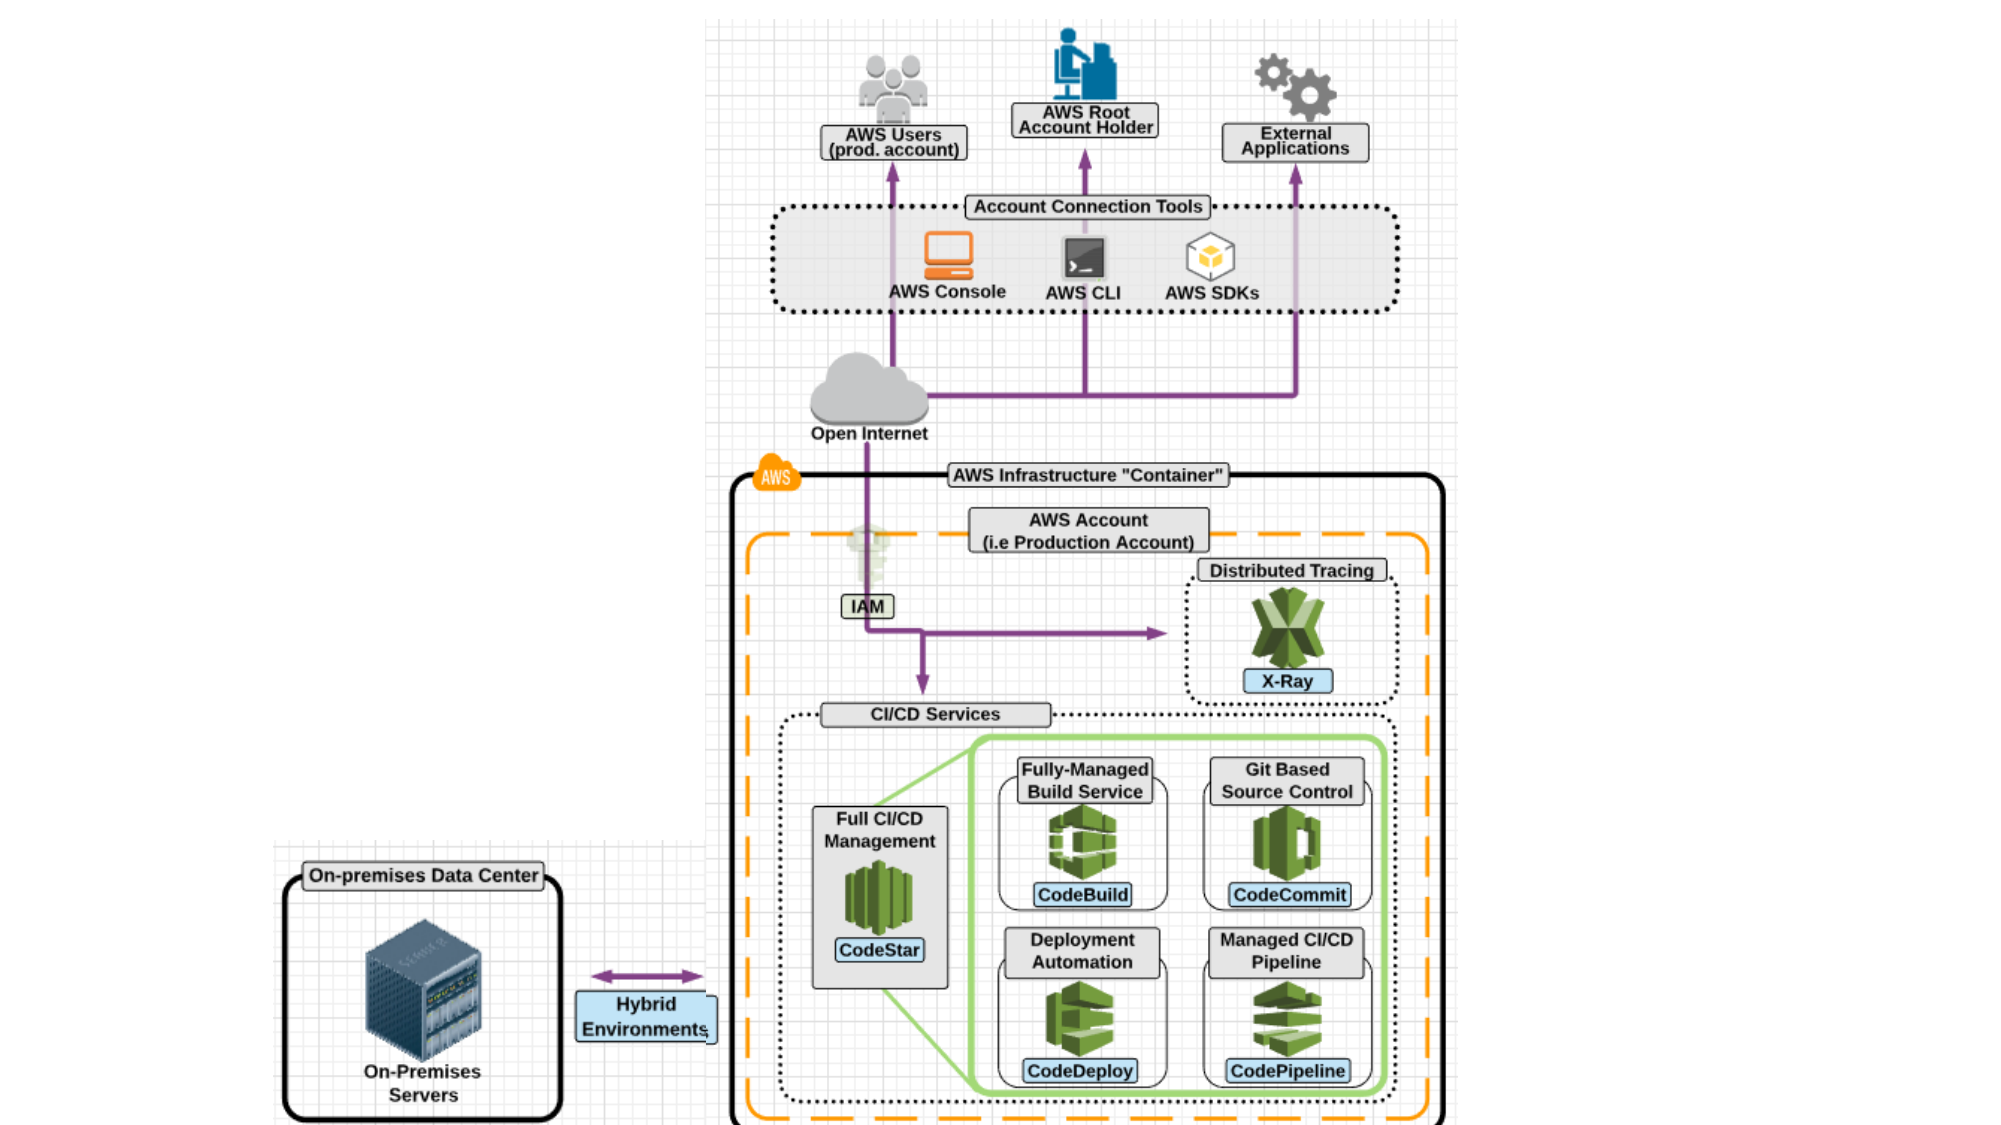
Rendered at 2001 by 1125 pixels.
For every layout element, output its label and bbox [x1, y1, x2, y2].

picture [273, 19, 1458, 1125]
